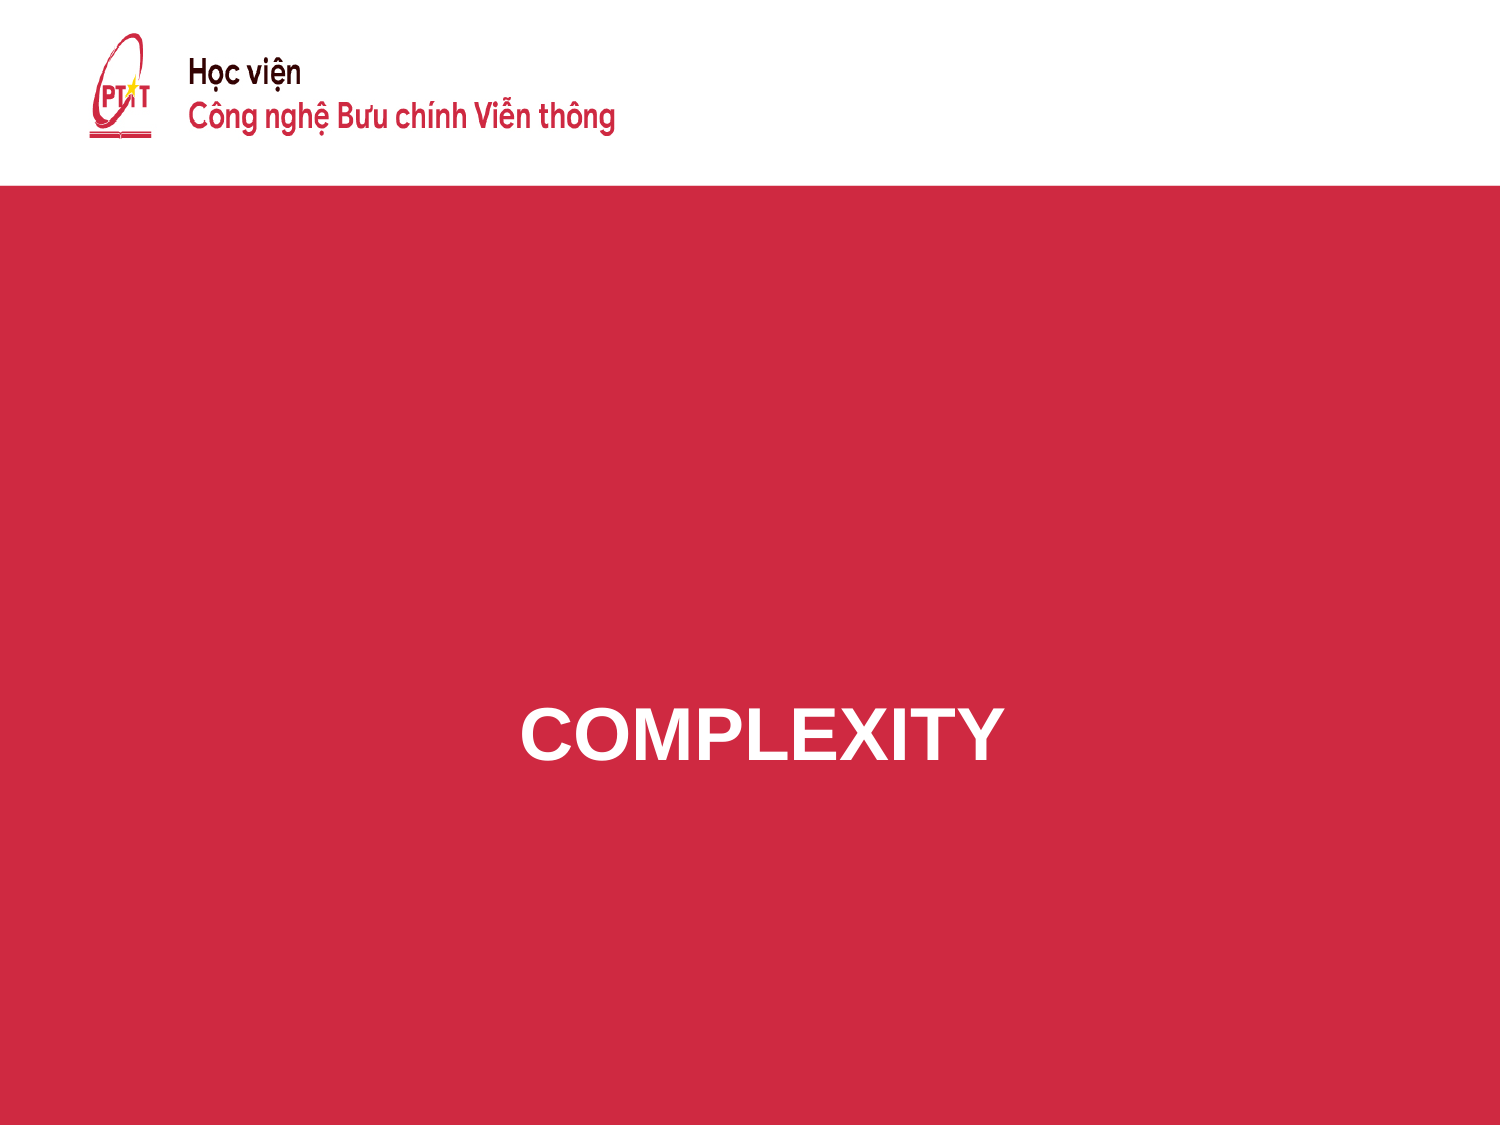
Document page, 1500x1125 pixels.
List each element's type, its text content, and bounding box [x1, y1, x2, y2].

picture [0, 0, 1500, 1125]
title COMPLEXITY [174, 425, 1351, 783]
